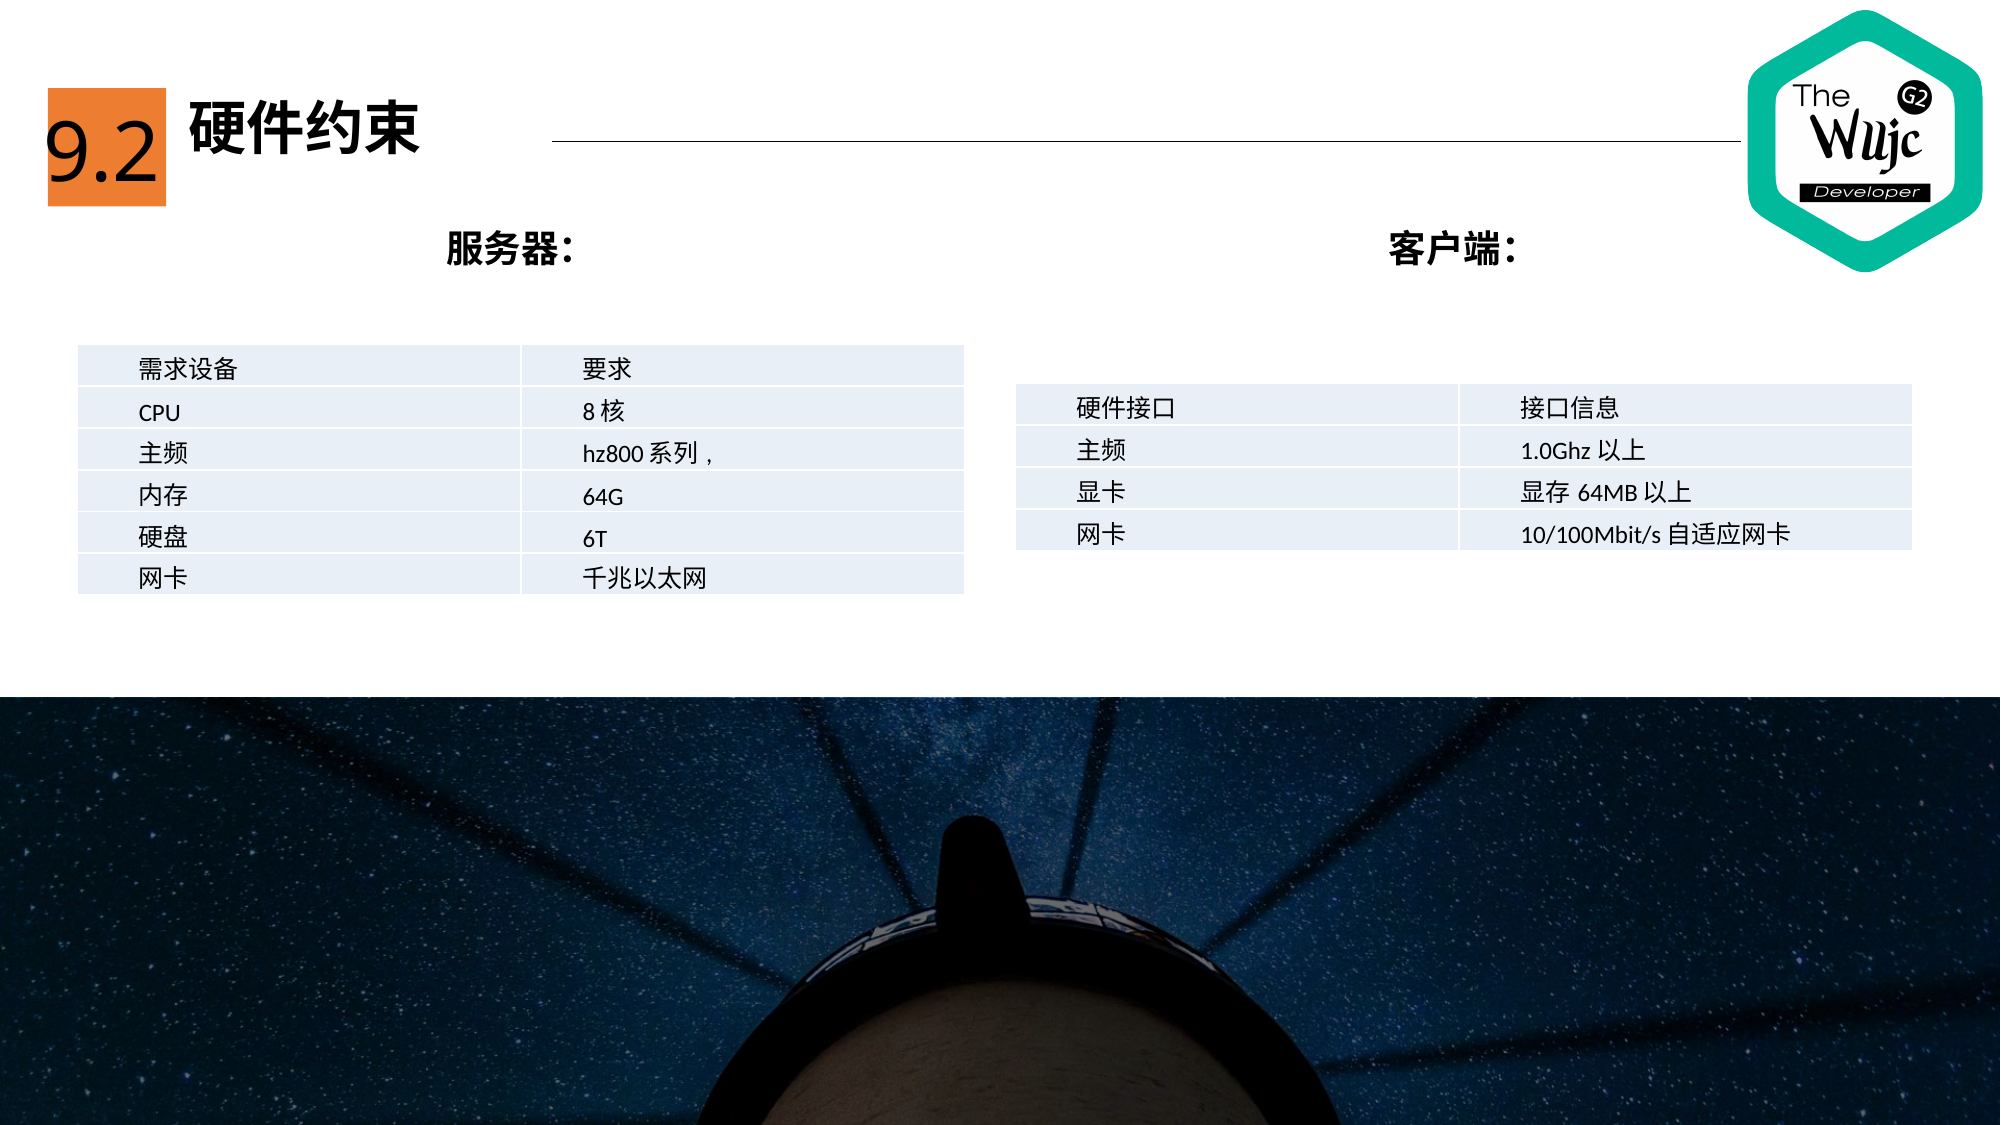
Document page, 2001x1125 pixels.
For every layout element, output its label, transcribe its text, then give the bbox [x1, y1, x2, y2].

table_header 接口信息 [1460, 384, 1912, 424]
table_cell 千兆以太网 [522, 554, 964, 594]
table_cell 主频 [1016, 426, 1458, 466]
table_cell 主频 [78, 429, 520, 469]
table_cell 10/100Mbit/s自适应网卡 [1460, 510, 1912, 550]
table_cell 硬盘 [78, 512, 520, 552]
table_cell 8核 [522, 387, 964, 427]
table_cell 6T [522, 512, 964, 552]
picture [1692, 0, 2000, 314]
table_header 需求设备 [78, 345, 520, 385]
table_cell 显卡 [1016, 468, 1458, 508]
table_cell 64G [522, 471, 964, 511]
table_cell 显存64MB以上 [1460, 468, 1912, 508]
table_cell CPU [78, 387, 520, 427]
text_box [25, 83, 638, 207]
table_cell 内存 [78, 471, 520, 511]
table_header 要求 [522, 345, 964, 385]
text_box 服务器： [431, 217, 612, 278]
picture [0, 697, 2000, 1125]
text_box 客户端： [1374, 217, 1554, 278]
table_cell hz800系列, [522, 429, 964, 469]
table_cell 网卡 [78, 554, 520, 594]
table_cell 1.0Ghz以上 [1460, 426, 1912, 466]
table_header 硬件接口 [1016, 384, 1458, 424]
table_cell 网卡 [1016, 510, 1458, 550]
